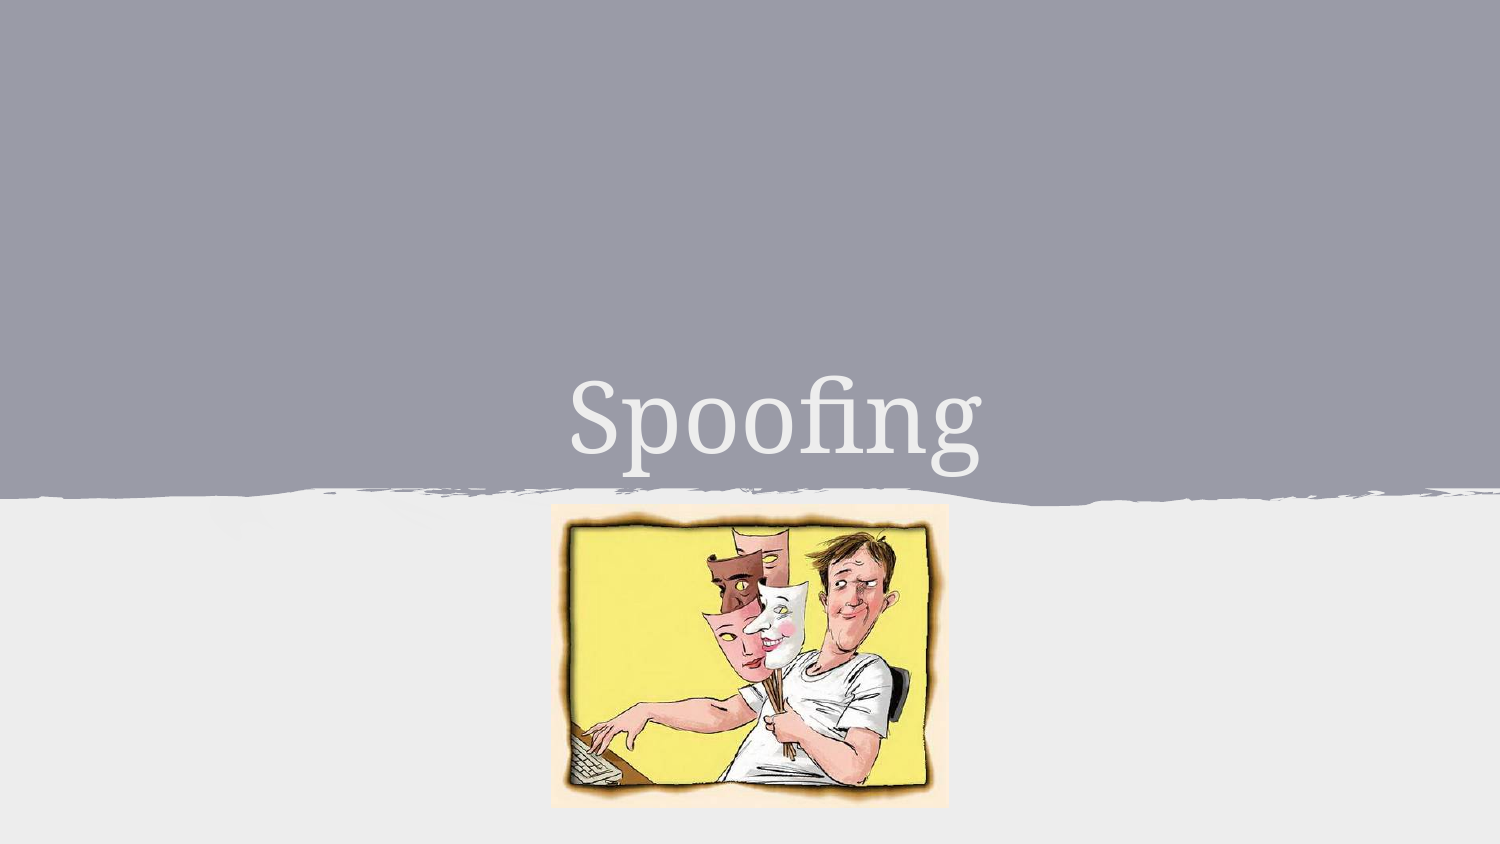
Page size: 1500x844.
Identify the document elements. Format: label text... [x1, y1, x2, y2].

title Spoofing [112, 285, 1388, 489]
picture [551, 504, 949, 809]
